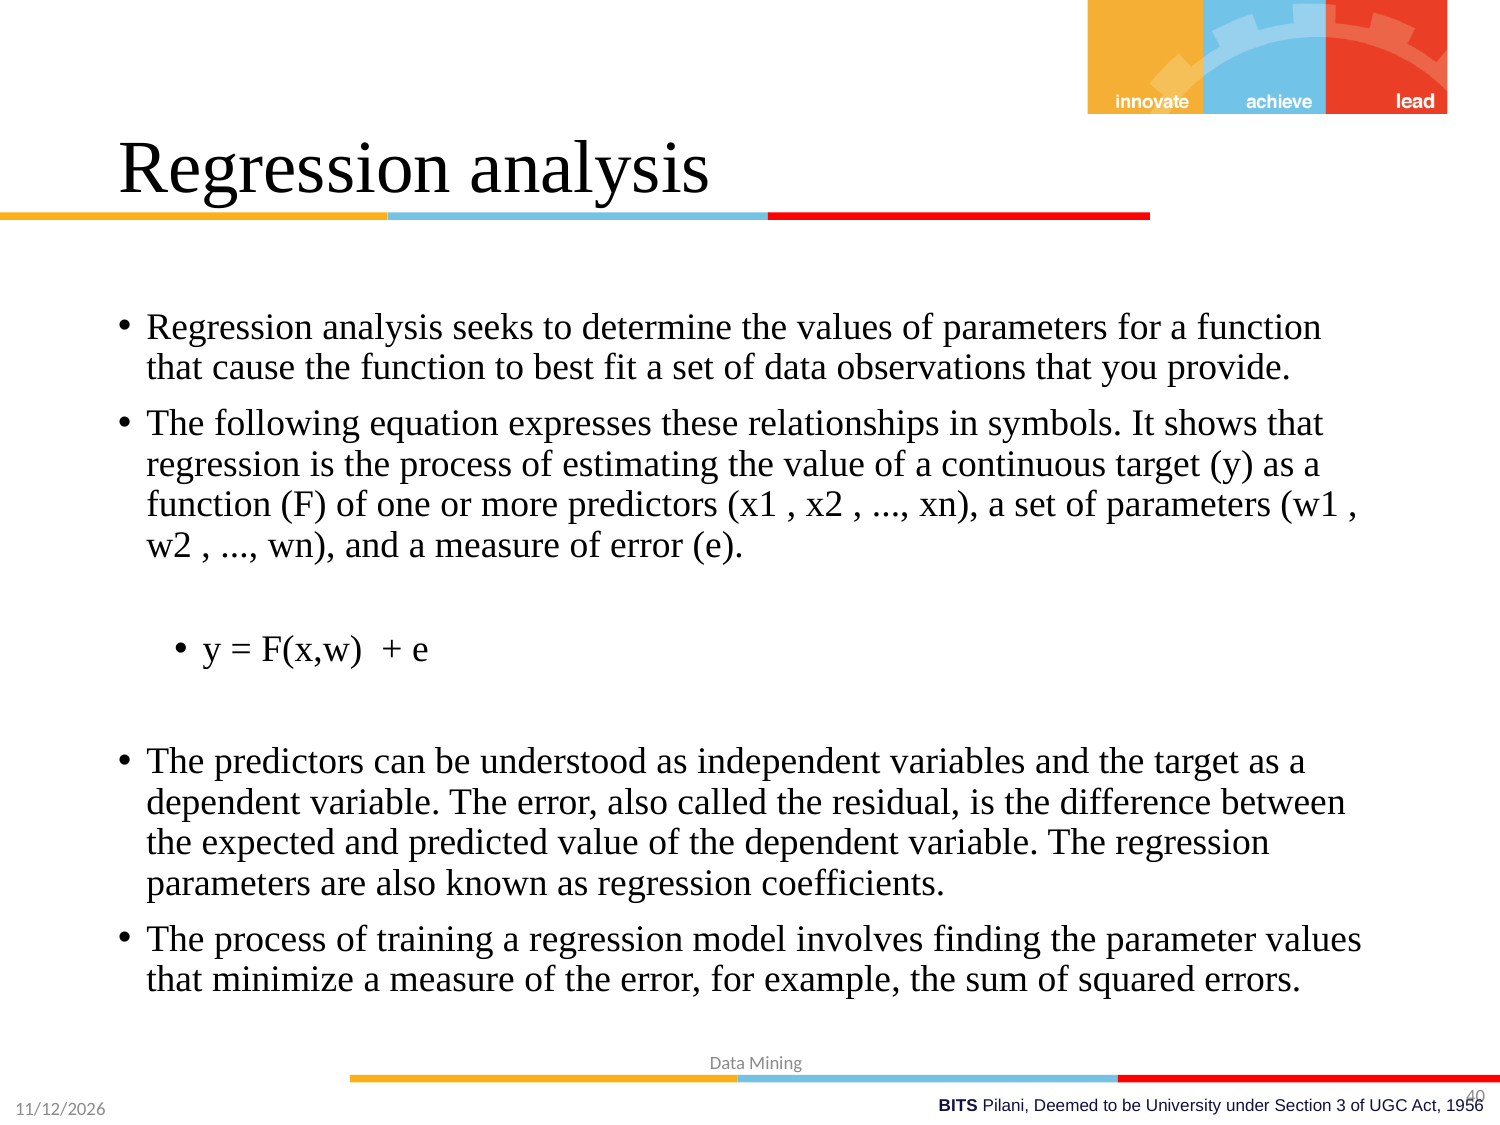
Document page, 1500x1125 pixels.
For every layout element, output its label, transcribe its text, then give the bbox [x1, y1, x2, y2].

picture [1087, 0, 1448, 114]
list Regression analysis seeks to determine the values of parameters for a function that cause the function to best fit a set of data observations that you provide. The following equation expresses these relationships in symbols. It shows that regression is the process of estimating the value of a continuous target (y) as a function (F) of one or more predictors (x1 , x2 , ..., xn), a set of parameters (w1 , w2 , ..., wn), and a measure of error (e). y = F(x,w) + e The predictors can be understood as independent variables and the target as a dependent variable. The error, also called the residual, is the difference between the expected and predicted value of the dependent variable. The regression parameters are also known as regression coefficients. The process of training a regression model involves finding the parameter values that minimize a measure of the error, for example, the sum of squared errors. [103, 299, 1397, 1014]
slide_number 40 [1149, 1065, 1500, 1125]
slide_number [0, 1089, 338, 1125]
title Regression analysis [103, 59, 1397, 278]
